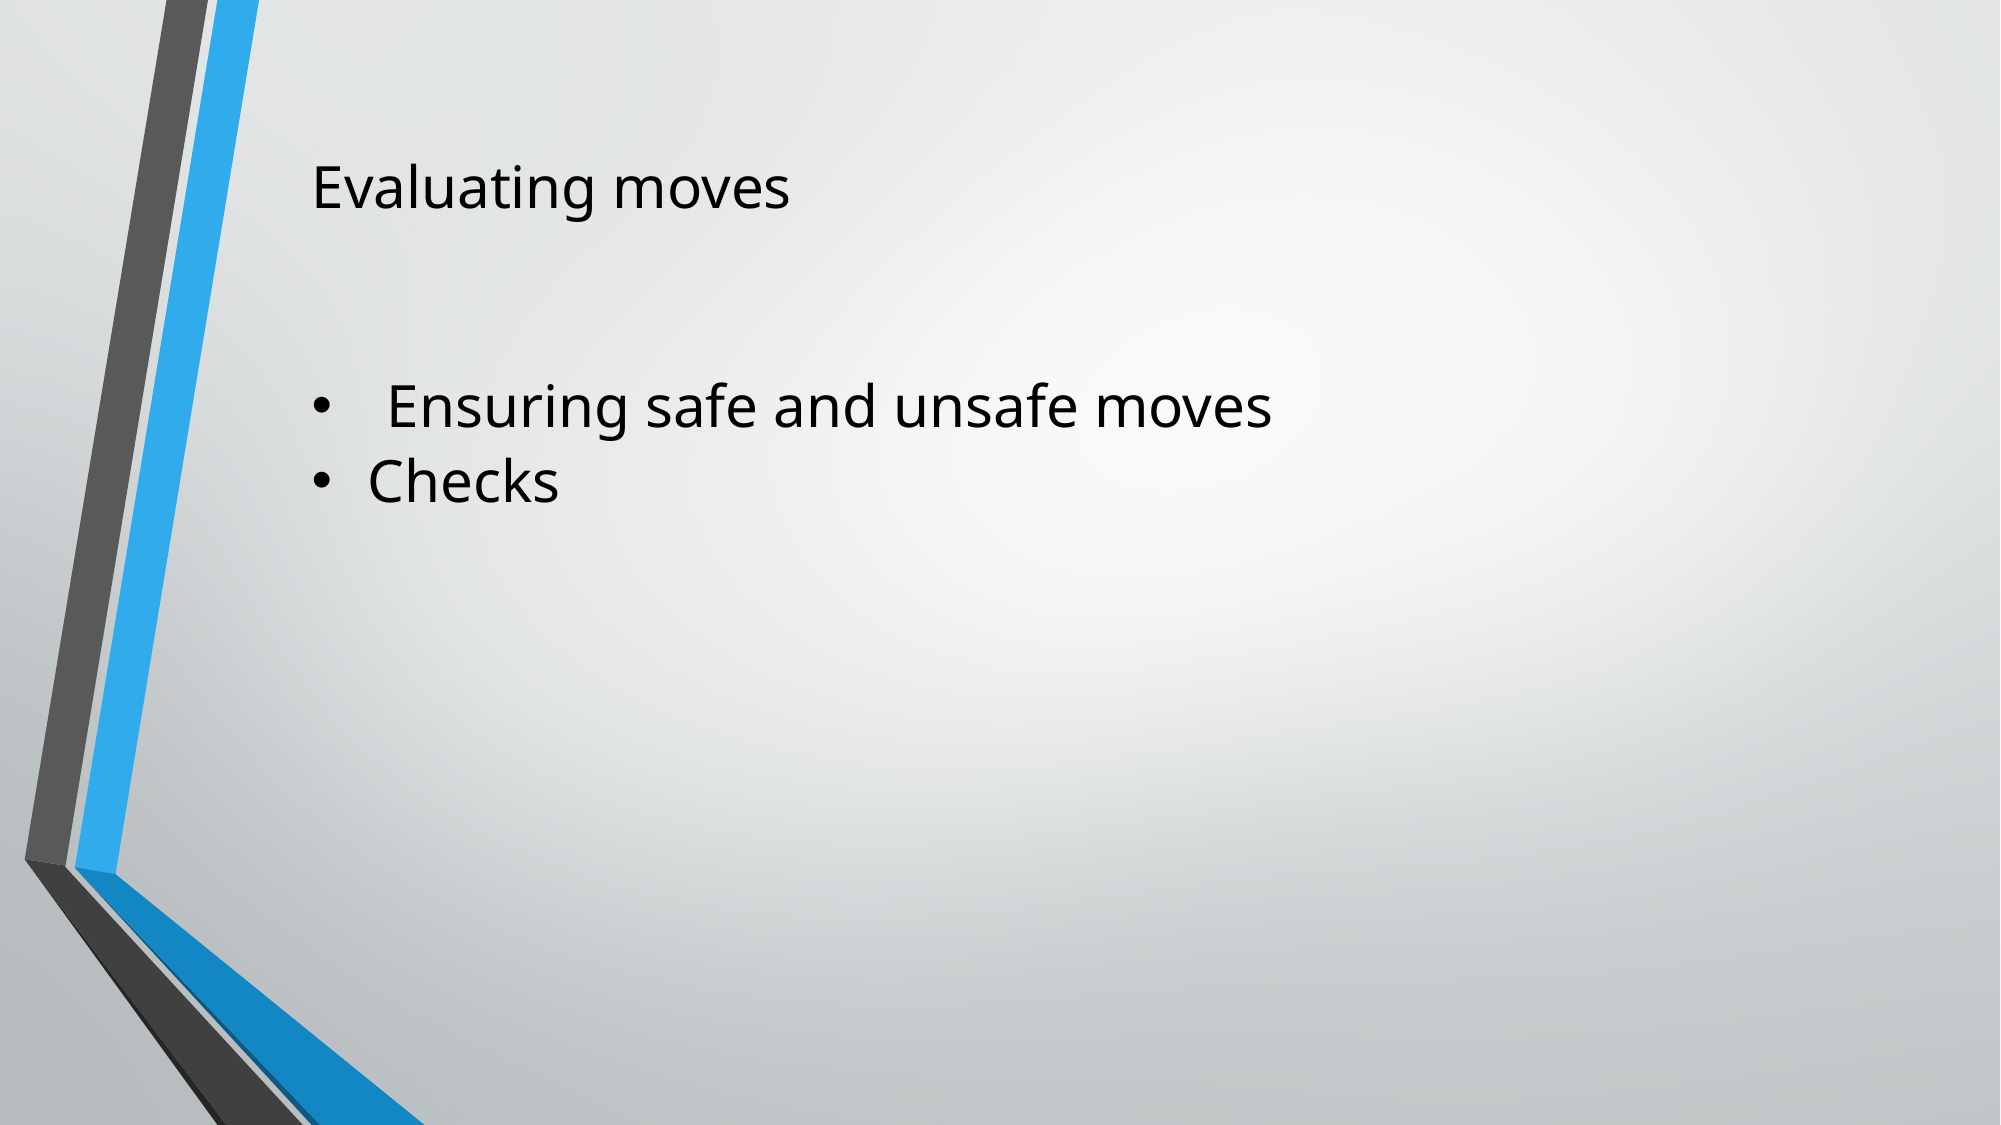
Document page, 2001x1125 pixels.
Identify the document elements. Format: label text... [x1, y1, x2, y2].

text_box Evaluating moves Ensuring safe and unsafe moves Checks [296, 142, 1667, 522]
